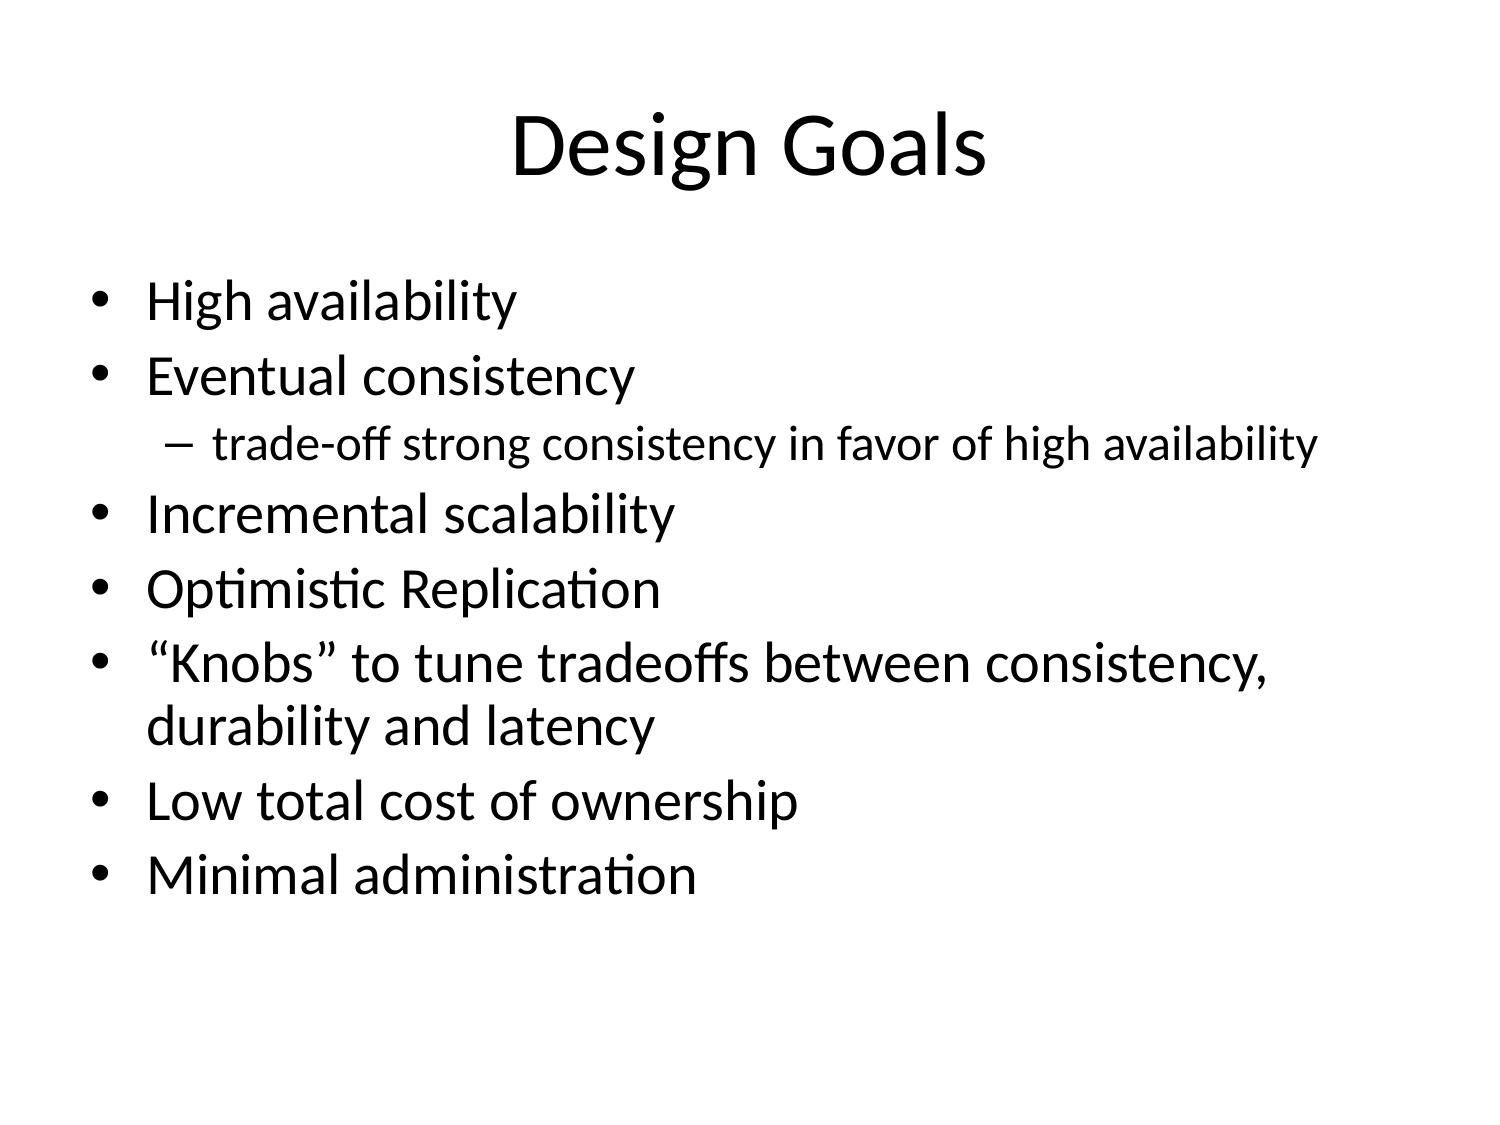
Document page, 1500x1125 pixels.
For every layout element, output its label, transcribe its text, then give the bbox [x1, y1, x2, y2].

title Design Goals [75, 45, 1425, 233]
list High availability Eventual consistency trade-off strong consistency in favor of high availability Incremental scalability Optimistic Replication “Knobs” to tune tradeoffs between consistency, durability and latency Low total cost of ownership Minimal administration [75, 262, 1438, 1075]
